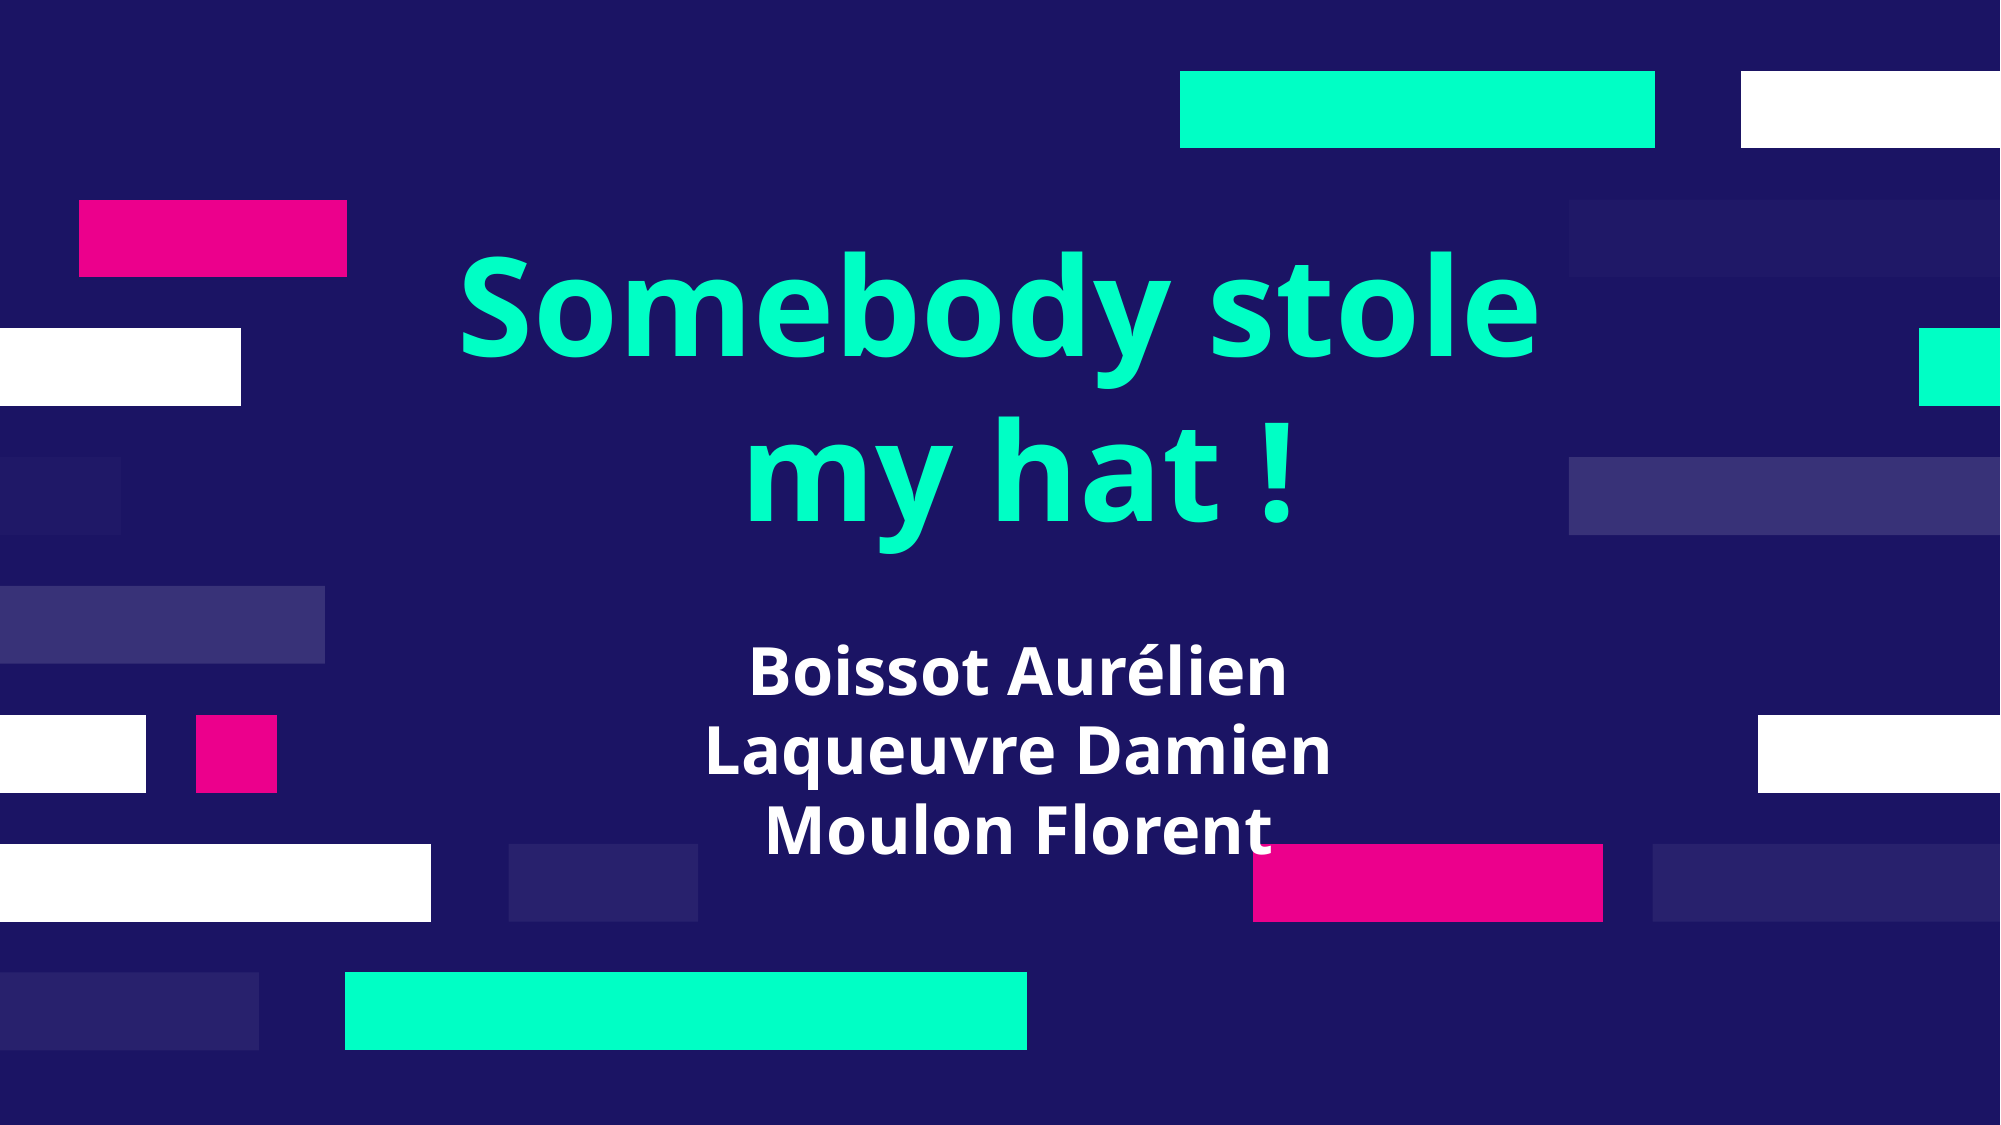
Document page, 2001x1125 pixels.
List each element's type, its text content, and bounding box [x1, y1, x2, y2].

text_box Boissot Aurélien Laqueuvre Damien Moulon Florent [640, 557, 1397, 939]
text_box Somebody stole my hat ! [97, 205, 1940, 549]
